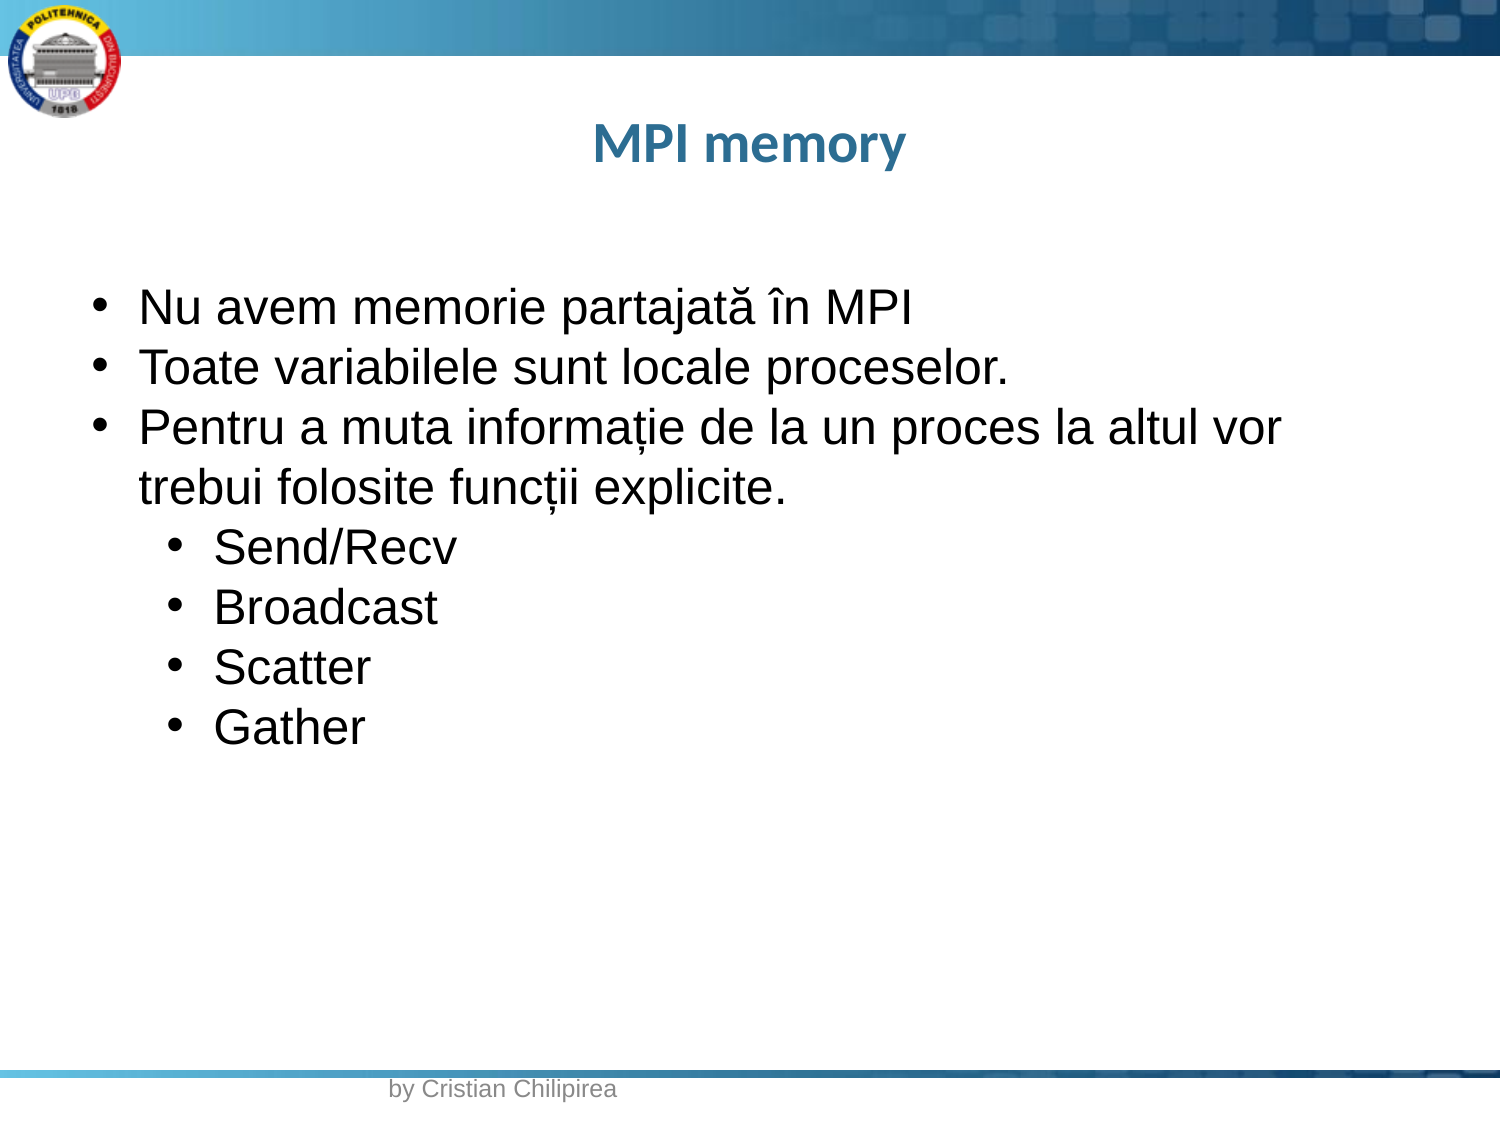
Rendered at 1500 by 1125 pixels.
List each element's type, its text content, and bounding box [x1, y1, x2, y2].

text_box Nu avem memorie partajată în MPI Toate variabilele sunt locale proceselor. Pentru a muta informație de la un proces la altul vor trebui folosite funcții explicite. Send/Recv Broadcast Scatter Gather [76, 267, 1341, 942]
picture [0, 0, 1500, 118]
title MPI memory [51, 102, 1449, 178]
footer by Cristian Chilipirea [373, 1074, 1127, 1111]
picture [0, 1070, 1500, 1078]
